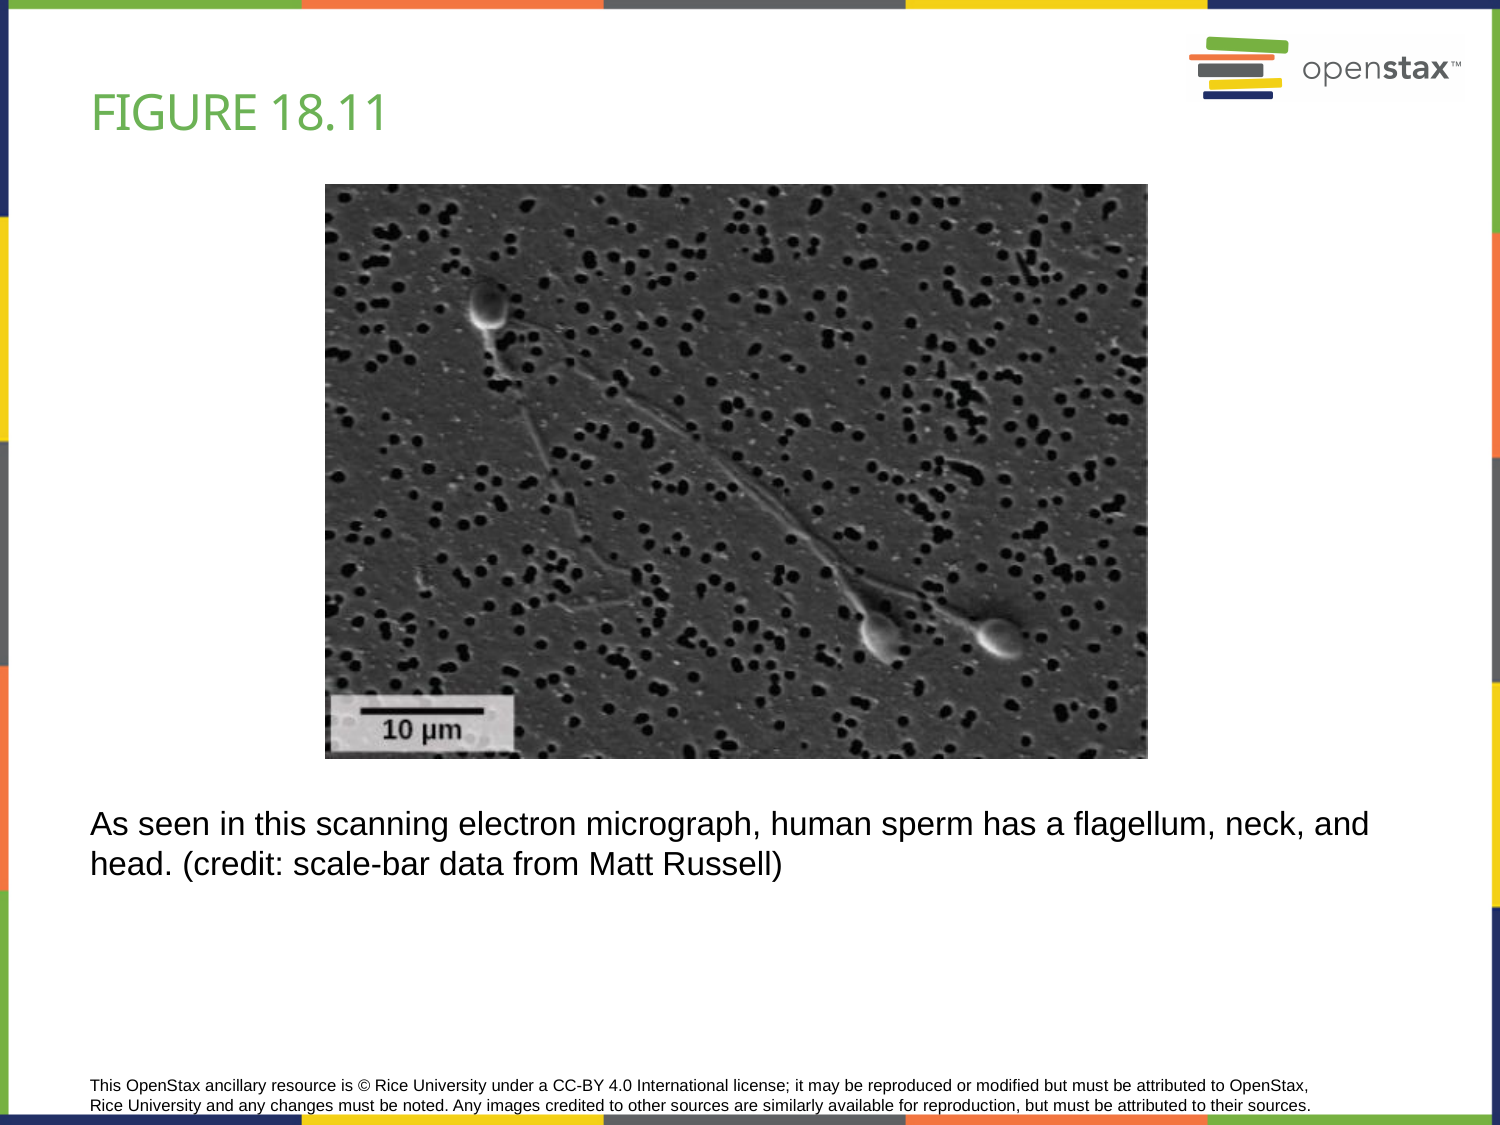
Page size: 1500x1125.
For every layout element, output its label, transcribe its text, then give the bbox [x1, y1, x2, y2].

list As seen in this scanning electron micrograph, human sperm has a flagellum, neck, and head. (credit: scale-bar data from Matt Russell) [75, 794, 1398, 986]
title Figure 18.11 [75, 39, 1398, 148]
text_box This OpenStax ancillary resource is © Rice University under a CC-BY 4.0 International license; it may be reproduced or modified but must be attributed to OpenStax, Rice University and any changes must be noted. Any images credited to other sources are similarly available for reproduction, but must be attributed to their sources. [75, 1067, 1336, 1114]
picture [0, 0, 1500, 1125]
